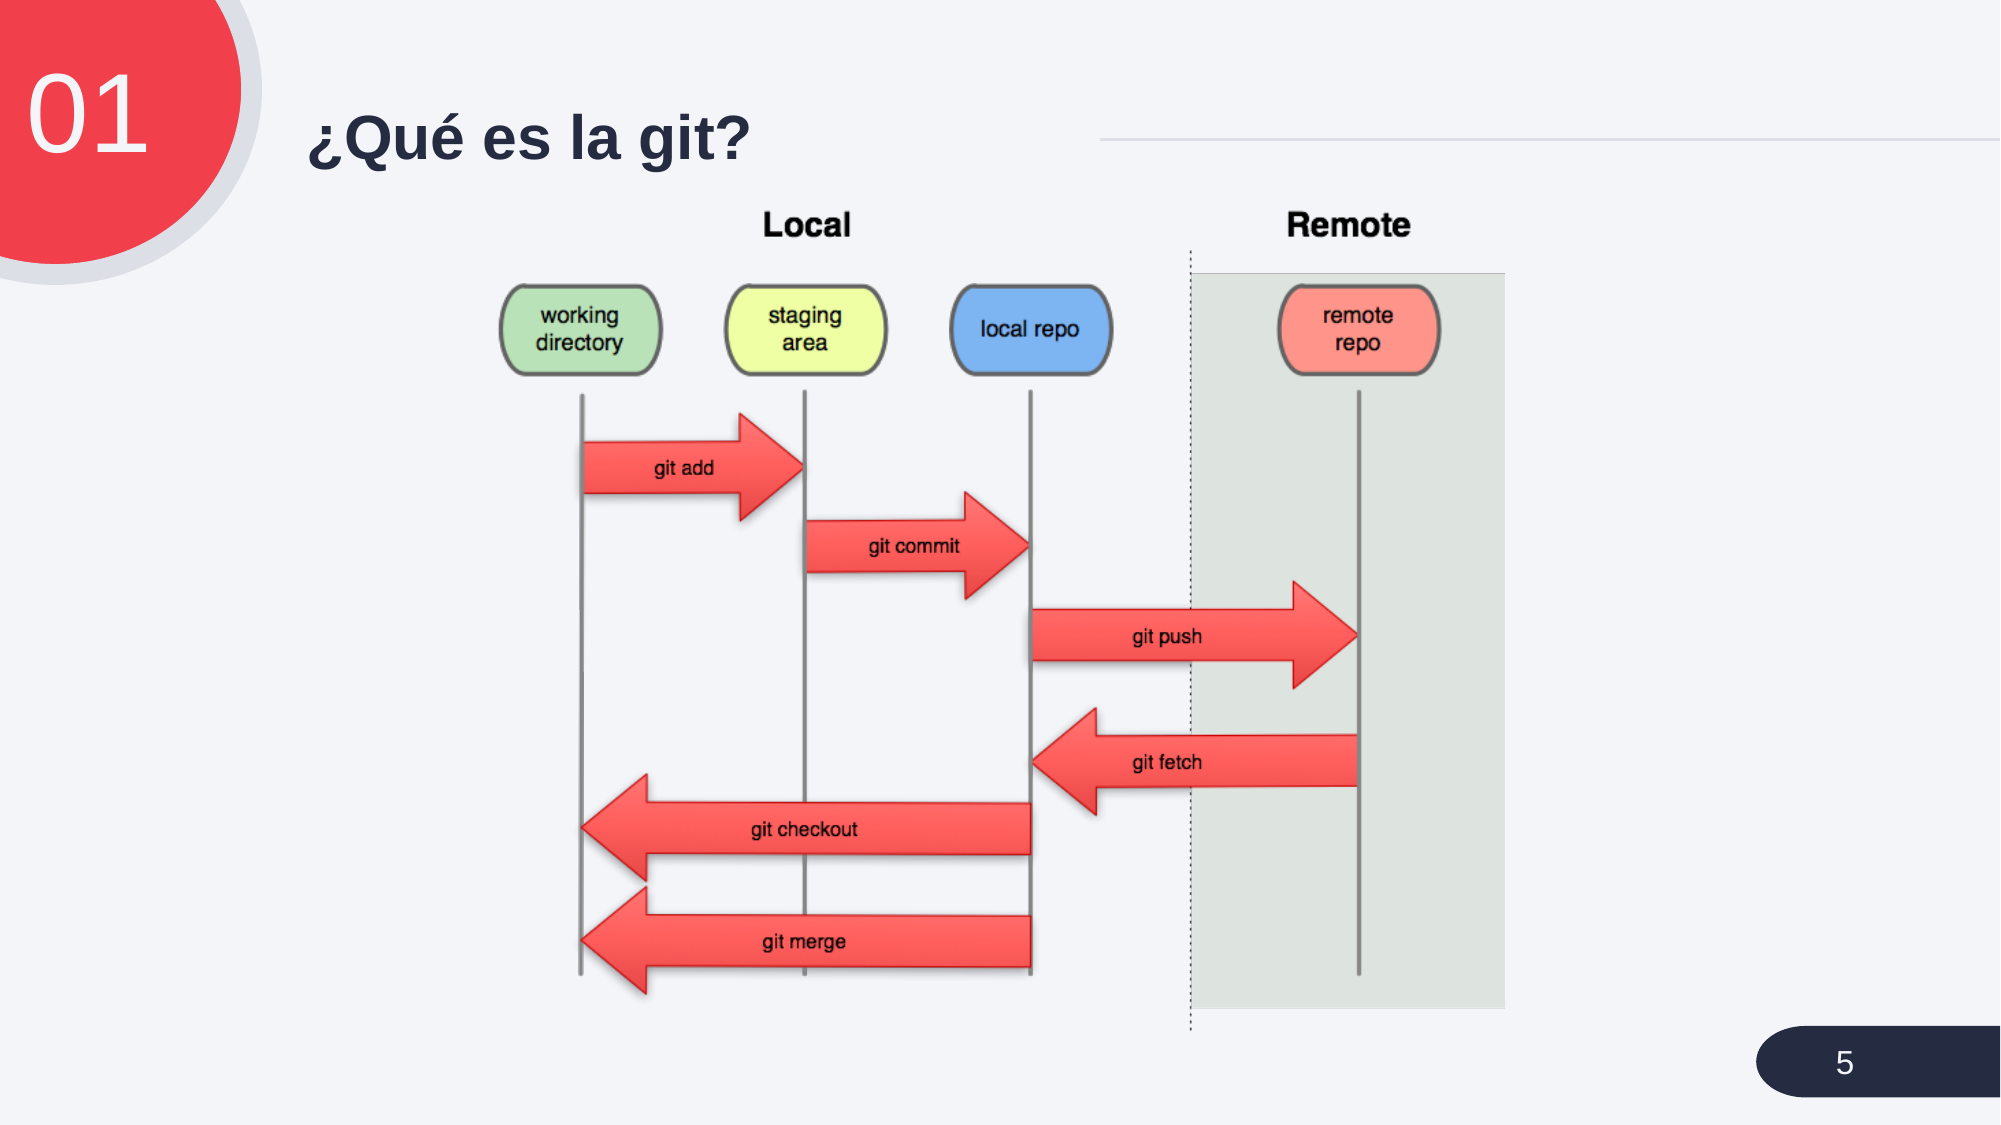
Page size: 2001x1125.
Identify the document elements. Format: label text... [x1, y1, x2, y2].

picture [495, 204, 1505, 1032]
slide_number 5 [1820, 1031, 1984, 1092]
list 01 [0, 47, 167, 186]
title ¿Qué es la git? [290, 89, 1100, 191]
